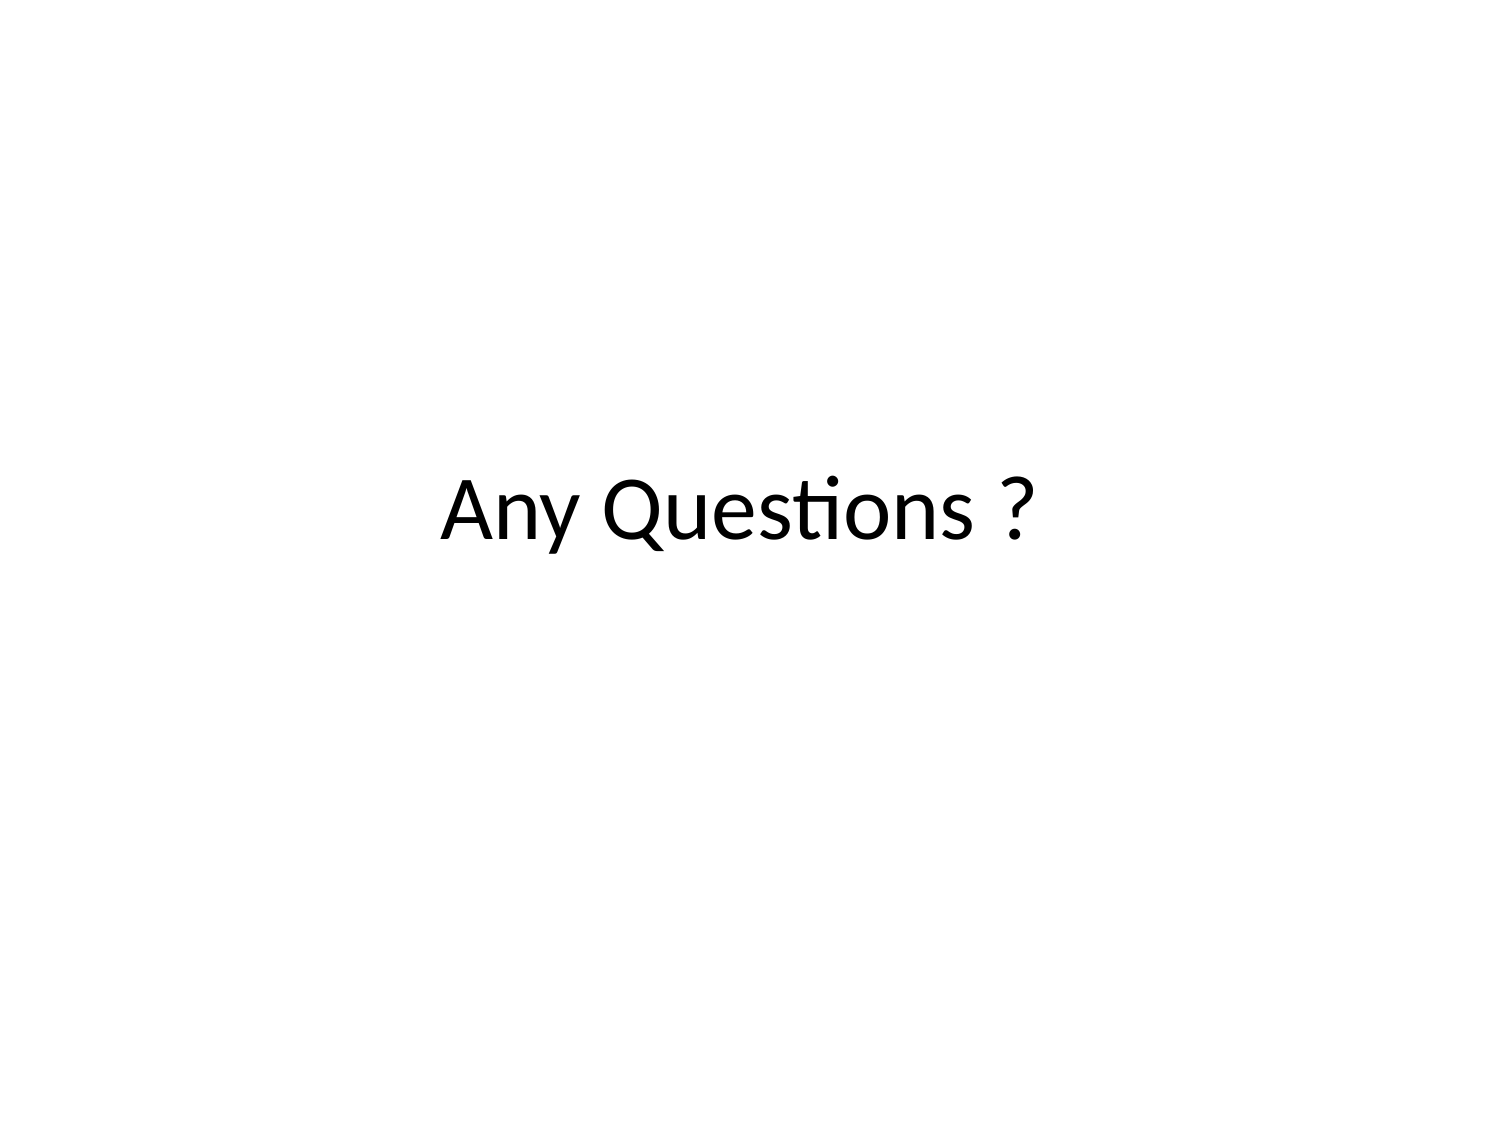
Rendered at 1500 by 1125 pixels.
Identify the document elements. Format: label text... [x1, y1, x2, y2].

title Any Questions ? [64, 408, 1415, 597]
